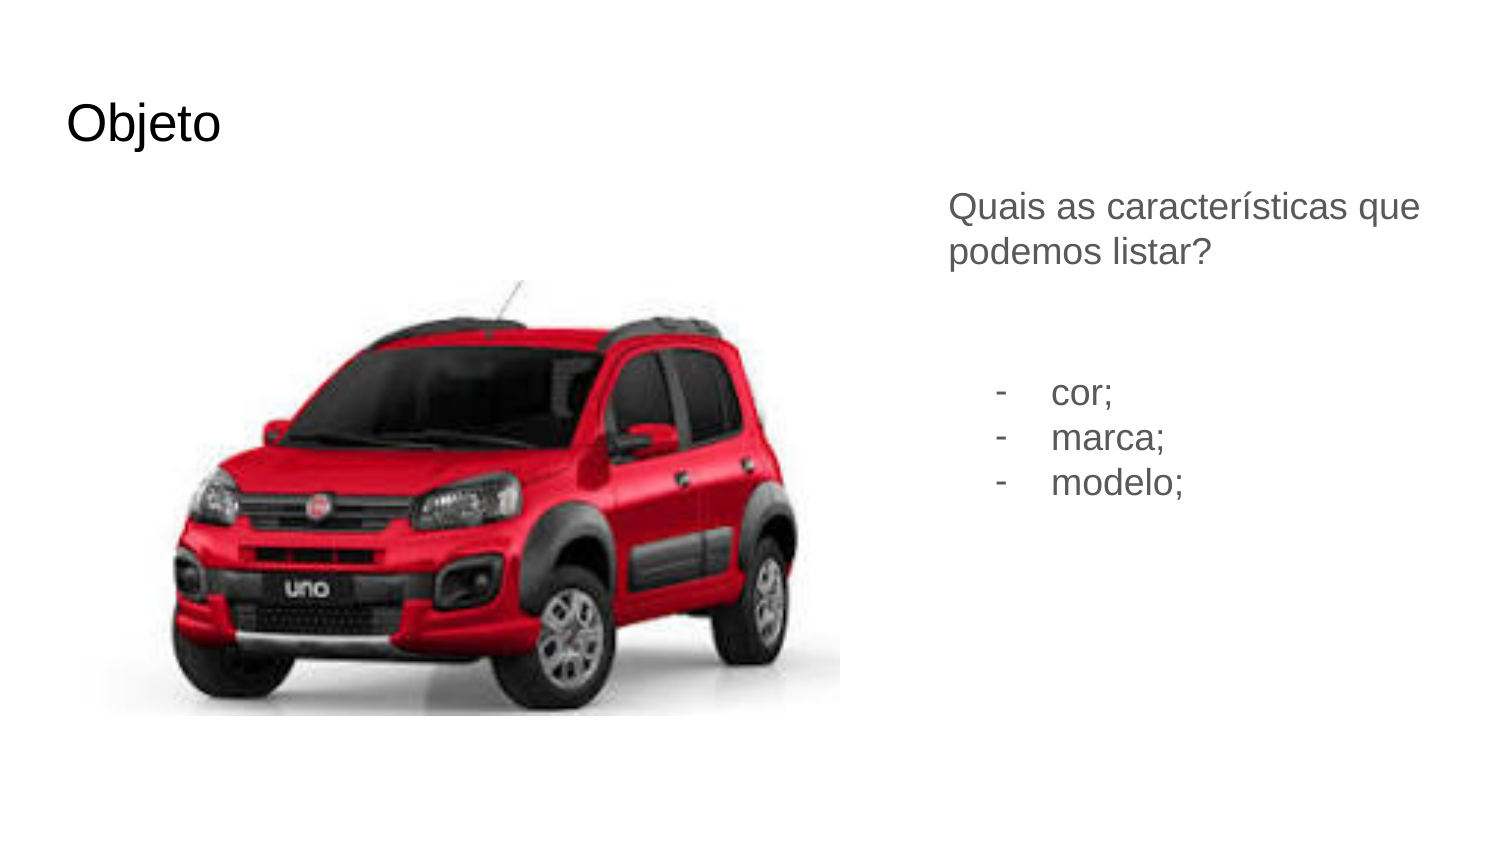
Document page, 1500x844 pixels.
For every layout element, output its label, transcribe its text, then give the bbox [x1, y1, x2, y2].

text_box Quais as características que podemos listar? [933, 166, 1469, 307]
title Objeto [51, 72, 1449, 167]
text_box cor; marca; modelo; [961, 352, 1394, 576]
picture [80, 280, 840, 716]
